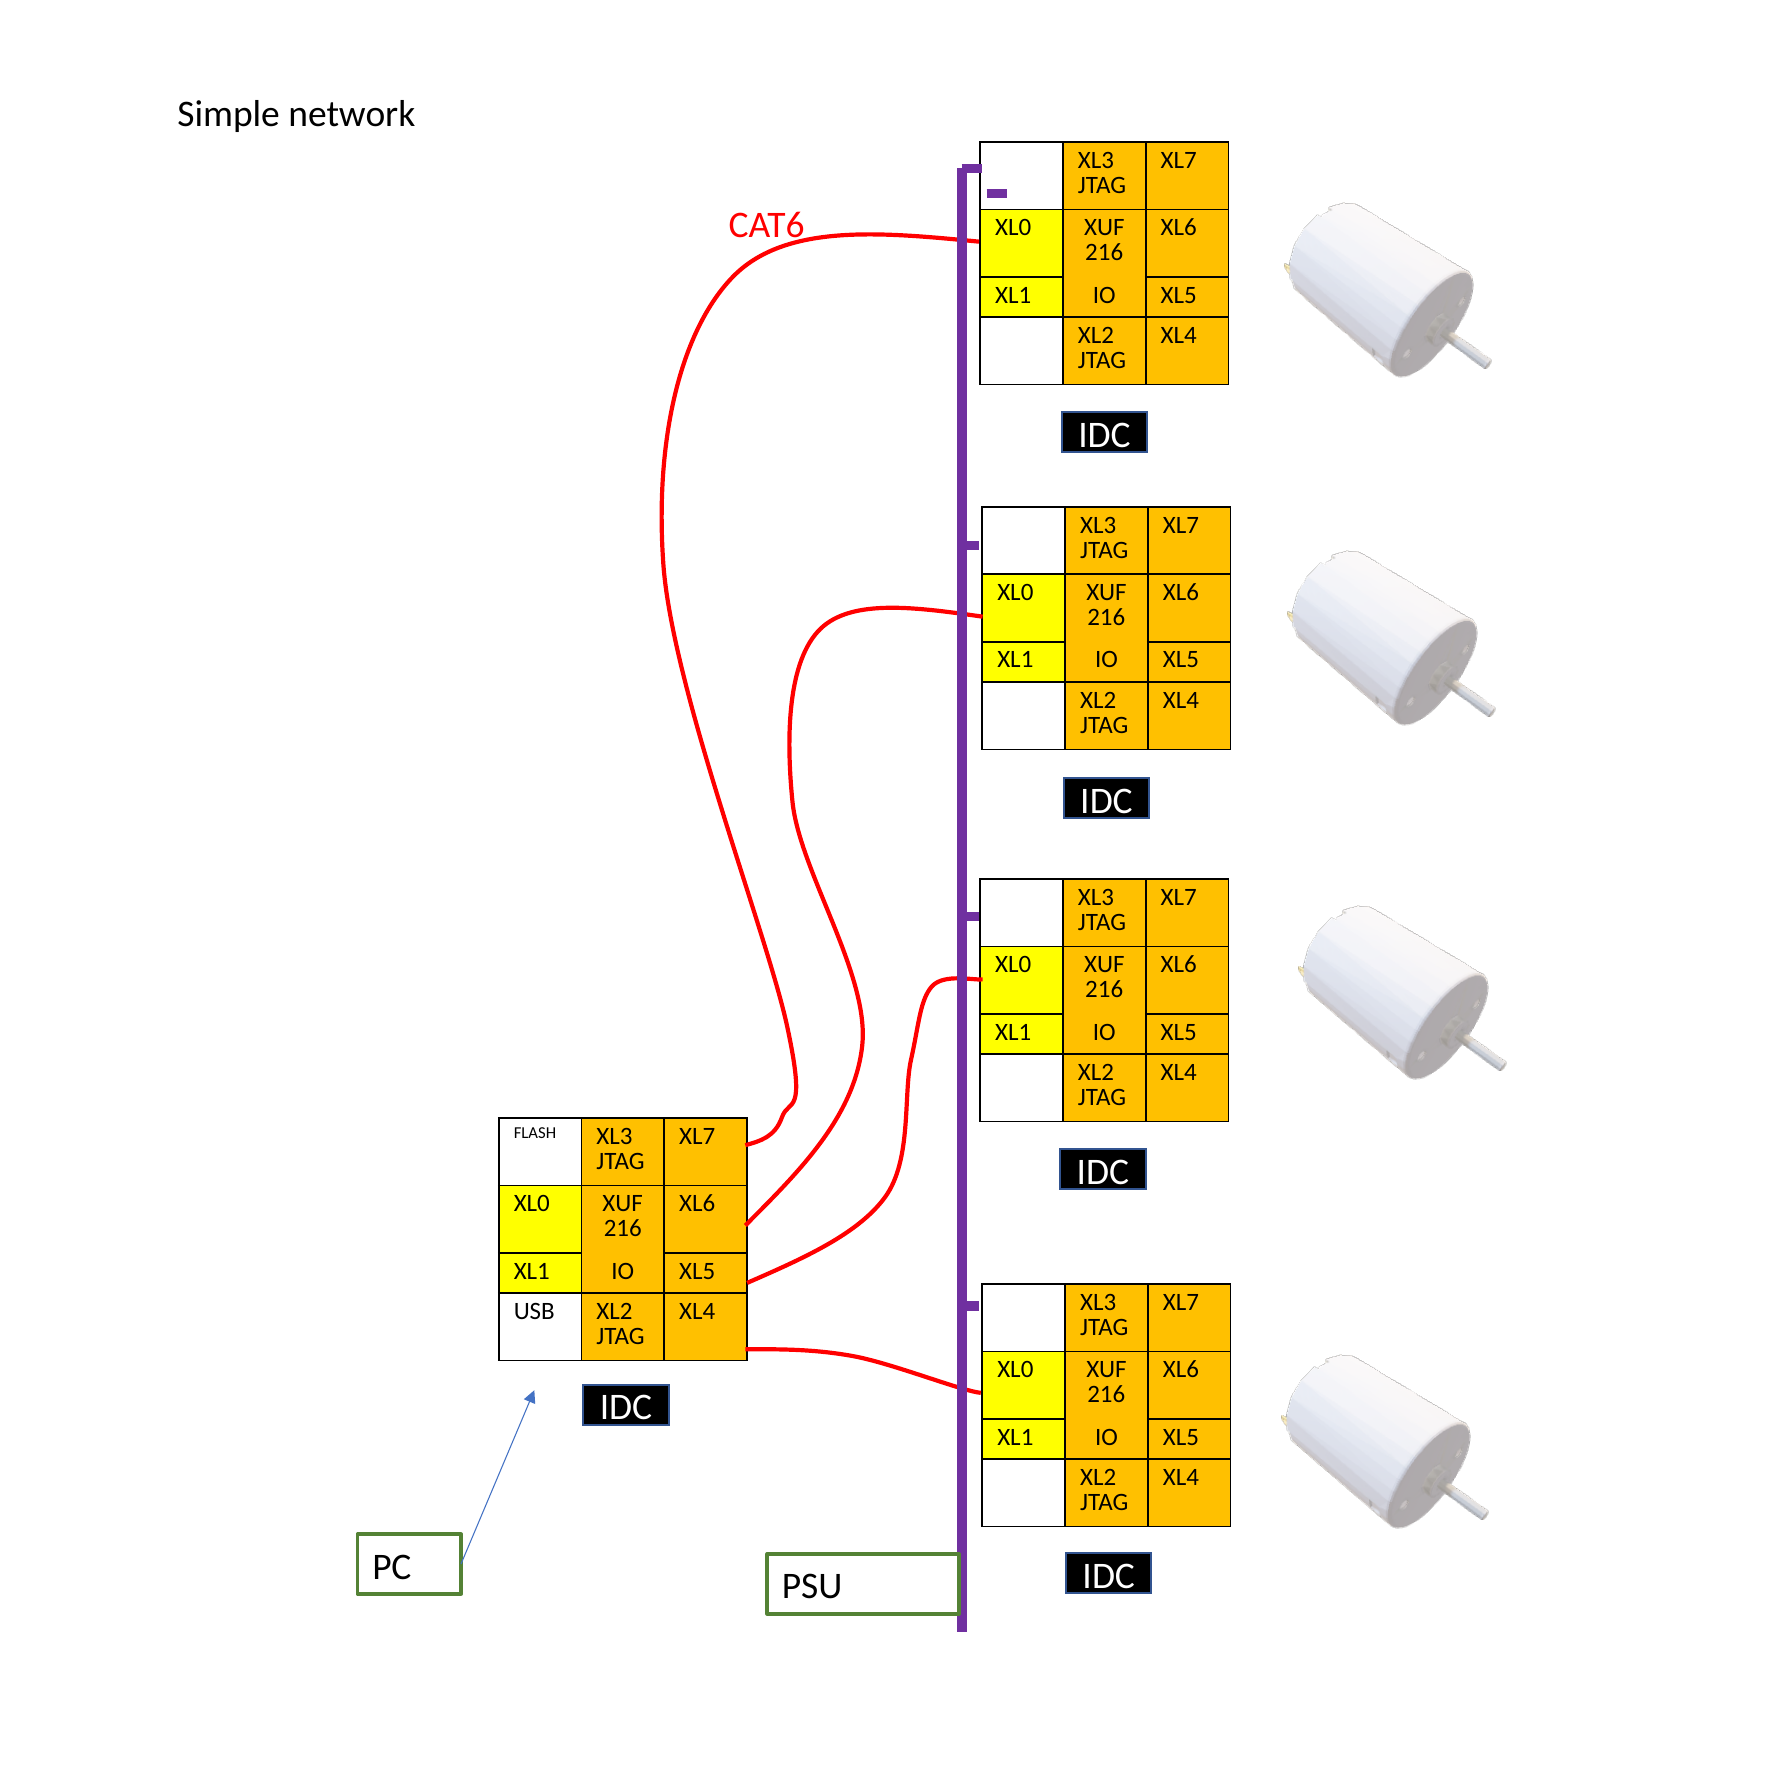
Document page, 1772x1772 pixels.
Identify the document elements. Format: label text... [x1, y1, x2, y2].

table_cell XL4 [665, 1294, 746, 1360]
table_header XL3 JTAG [582, 1119, 663, 1185]
table_cell XL2 JTAG [1064, 1055, 1145, 1121]
text_box Simple network [162, 82, 431, 142]
table_cell XL2 JTAG [1066, 1460, 1147, 1526]
text_box [967, 613, 983, 657]
table_cell XL0 [983, 575, 1064, 641]
text_box PSU [767, 1554, 959, 1614]
text_box CAT6 [713, 192, 820, 253]
table_cell IO [1064, 277, 1145, 316]
table_cell IO [1064, 1014, 1145, 1053]
table_cell XL0 [983, 1352, 1064, 1418]
table_cell XL6 [1149, 1352, 1230, 1418]
text_box IDC [1061, 411, 1148, 453]
table_header XL7 [665, 1119, 746, 1185]
text_box [744, 606, 957, 1227]
table_cell XUF216 [582, 1186, 663, 1253]
table_cell XL5 [1147, 278, 1228, 316]
table_cell IO [582, 1253, 663, 1292]
table_cell XL4 [1147, 1055, 1228, 1121]
table_cell XL1 [983, 1420, 1064, 1458]
table_header XL7 [1149, 508, 1230, 573]
text_box [746, 977, 957, 1284]
text_box IDC [1065, 1552, 1152, 1594]
table_cell XL1 [981, 1015, 1062, 1053]
picture [1282, 545, 1509, 741]
text_box PC [357, 1534, 461, 1594]
table_header XL3 JTAG [1066, 508, 1147, 573]
table_cell XL4 [1149, 683, 1230, 749]
picture [1293, 900, 1520, 1095]
table_header [983, 508, 1064, 573]
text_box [461, 1390, 535, 1565]
table_cell XL6 [1147, 210, 1228, 276]
table_cell XL5 [1149, 1420, 1230, 1458]
table_header XL7 [1149, 1285, 1230, 1351]
table_cell XL2 JTAG [1066, 683, 1147, 749]
table_cell XUF216 [1066, 1352, 1147, 1419]
text_box IDC [582, 1384, 670, 1426]
table_cell XL5 [665, 1254, 746, 1292]
table_cell XL2 JTAG [1064, 318, 1145, 384]
table_cell XL1 [981, 278, 1062, 316]
table_header XL3 JTAG [1064, 143, 1145, 209]
table_cell XL4 [1147, 318, 1228, 384]
text_box IDC [1059, 1148, 1147, 1190]
text_box [967, 977, 983, 1000]
table_cell XL0 [981, 947, 1062, 1013]
text_box [967, 1388, 982, 1394]
table_cell XL4 [1149, 1460, 1230, 1526]
table_header XL3 JTAG [1066, 1285, 1147, 1351]
text_box [745, 1348, 957, 1389]
table_cell [983, 1460, 1064, 1526]
picture [1276, 1349, 1502, 1544]
table_cell XL0 [500, 1186, 581, 1252]
table_cell IO [1066, 1419, 1147, 1458]
table_cell [983, 683, 1064, 749]
table_cell XL2 JTAG [582, 1294, 663, 1360]
table_cell XL6 [1147, 947, 1228, 1013]
text_box [967, 239, 980, 289]
table_cell XL5 [1149, 643, 1230, 681]
table_cell XUF216 [1066, 575, 1147, 642]
table_header XL7 [1147, 143, 1228, 209]
table_cell USB [500, 1294, 581, 1360]
table_cell XL6 [665, 1186, 746, 1252]
text_box IDC [1063, 777, 1150, 819]
table_cell XL1 [983, 643, 1064, 681]
table_cell [981, 1055, 1062, 1121]
table_cell XL6 [1149, 575, 1230, 641]
table_header [981, 143, 1062, 209]
table_header [981, 880, 1062, 946]
table_header XL7 [1147, 880, 1228, 946]
table_header FLASH [500, 1119, 581, 1185]
table_header XL3 JTAG [1064, 880, 1145, 946]
table_cell IO [1066, 642, 1147, 681]
table_cell [981, 318, 1062, 384]
picture [1279, 197, 1505, 393]
table_cell XL5 [1147, 1015, 1228, 1053]
table_cell XL0 [981, 210, 1062, 276]
table_cell XL1 [500, 1254, 581, 1292]
table_cell XUF216 [1064, 210, 1145, 277]
table_header [983, 1285, 1064, 1351]
table_cell XUF216 [1064, 947, 1145, 1014]
text_box [660, 233, 957, 1147]
